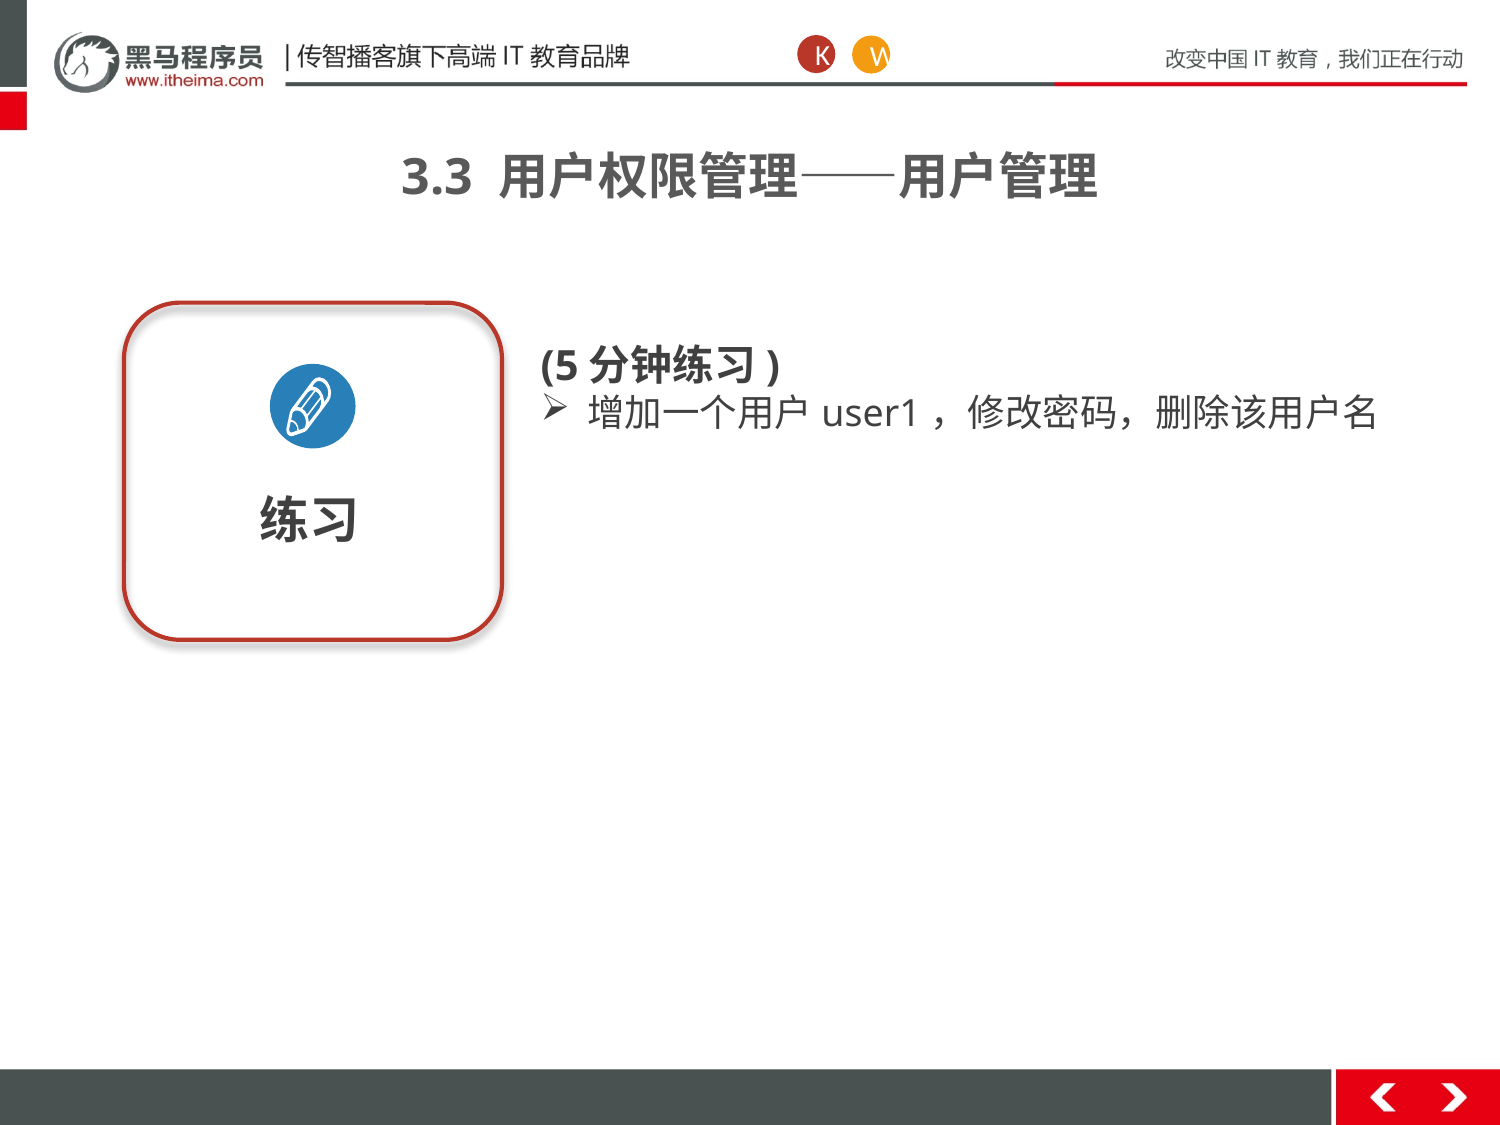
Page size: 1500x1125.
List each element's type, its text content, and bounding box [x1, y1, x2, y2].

picture [0, 209, 1500, 1125]
text_box 3.3 用户权限管理——用户管理 [0, 137, 1500, 209]
text_box K [795, 32, 838, 76]
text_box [123, 302, 503, 641]
text_box W [850, 33, 893, 76]
text_box (5分钟练习) 增加一个用户user1，修改密码，删除该用户名 [525, 331, 1400, 442]
picture [0, 0, 1500, 137]
